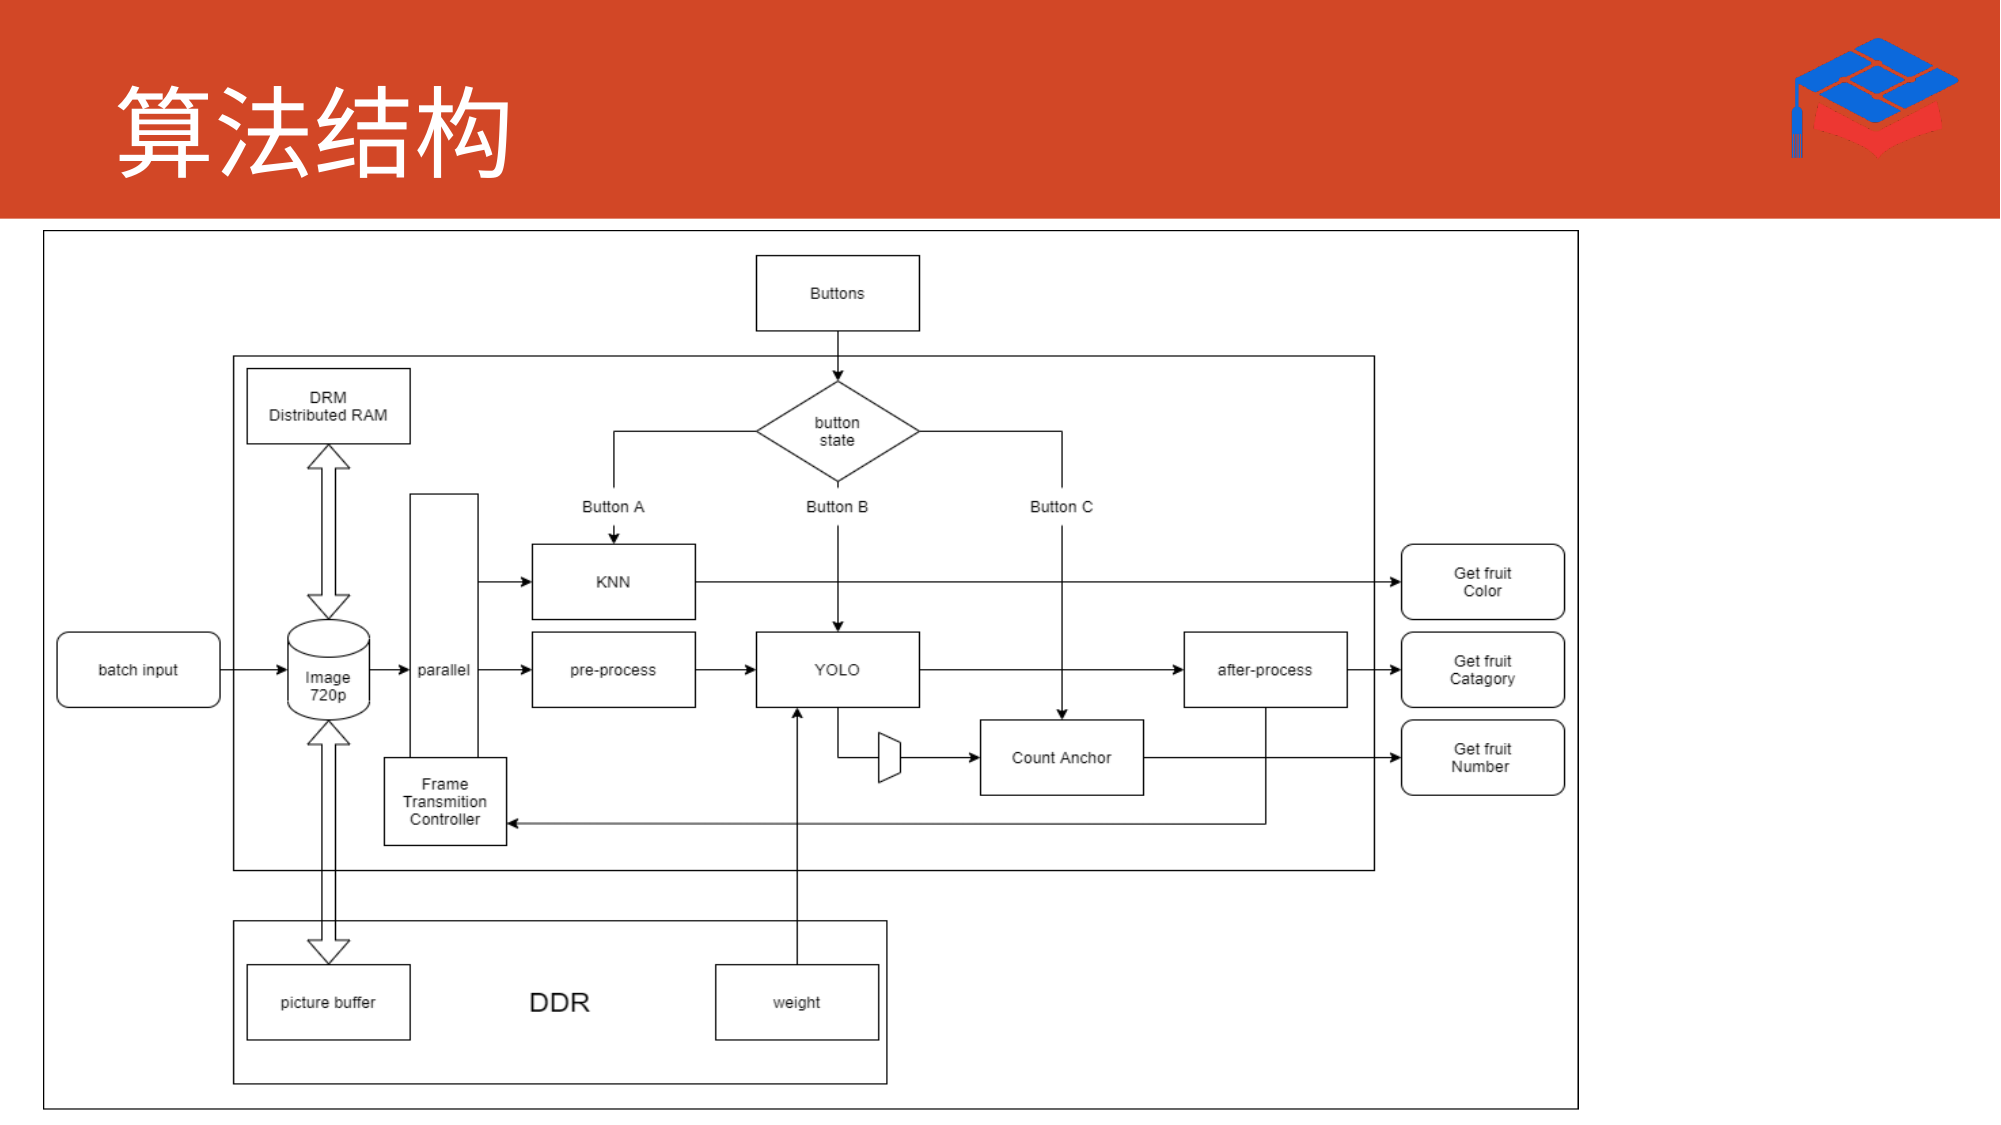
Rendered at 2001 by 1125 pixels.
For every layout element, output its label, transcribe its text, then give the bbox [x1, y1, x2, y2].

picture [43, 230, 1579, 1111]
picture [1787, 38, 1961, 160]
title 算法结构 [99, 0, 1863, 199]
